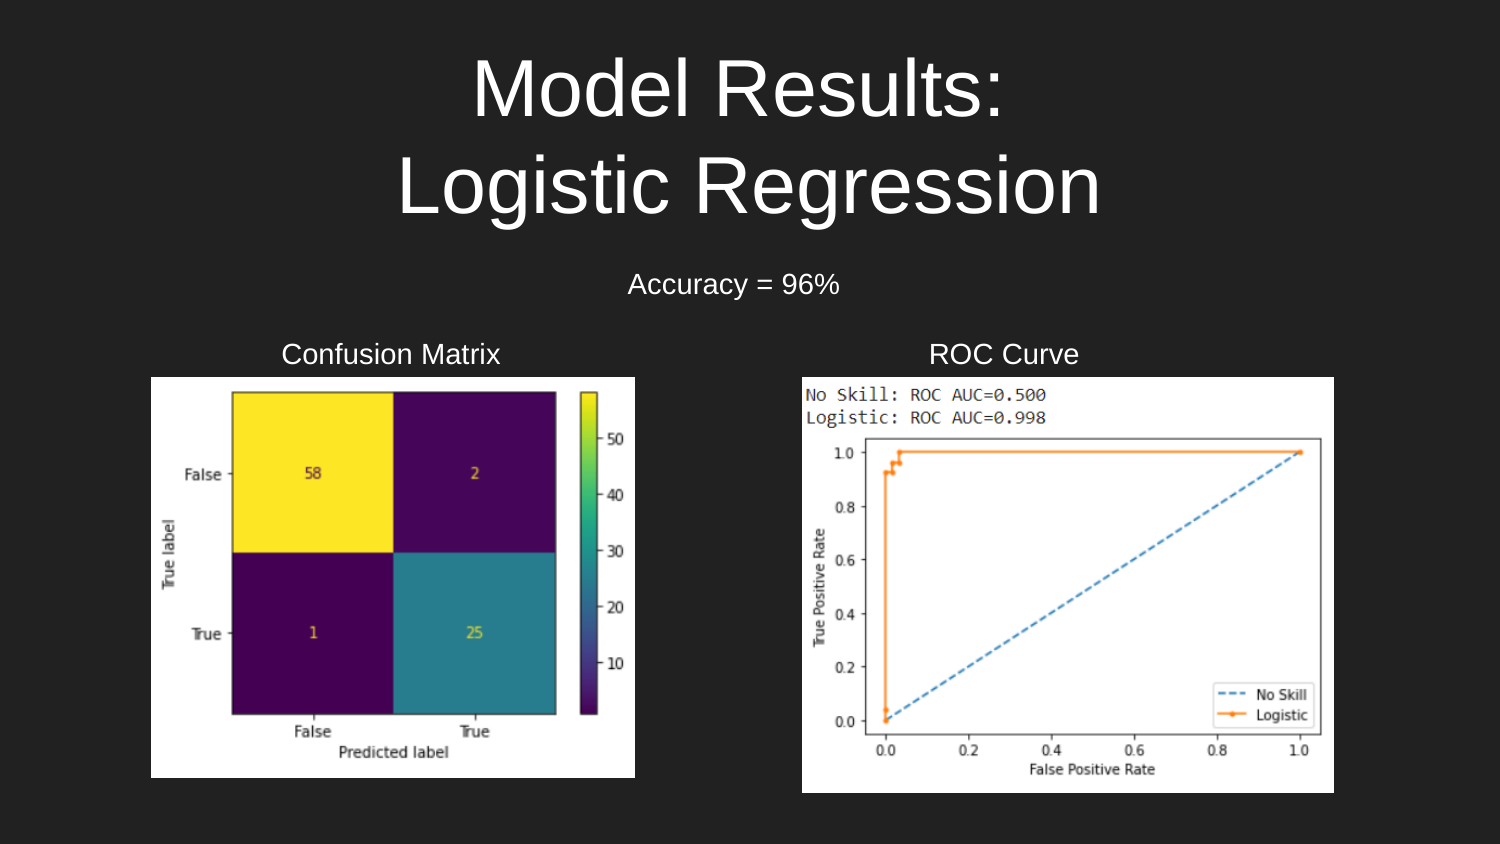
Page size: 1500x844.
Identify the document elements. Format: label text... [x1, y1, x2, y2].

picture [802, 376, 1334, 794]
text_box Accuracy = 96% Confusion Matrix ROC Curve [35, 250, 1433, 456]
picture [150, 376, 635, 779]
title Model Results: Logistic Regression [51, 20, 1449, 245]
